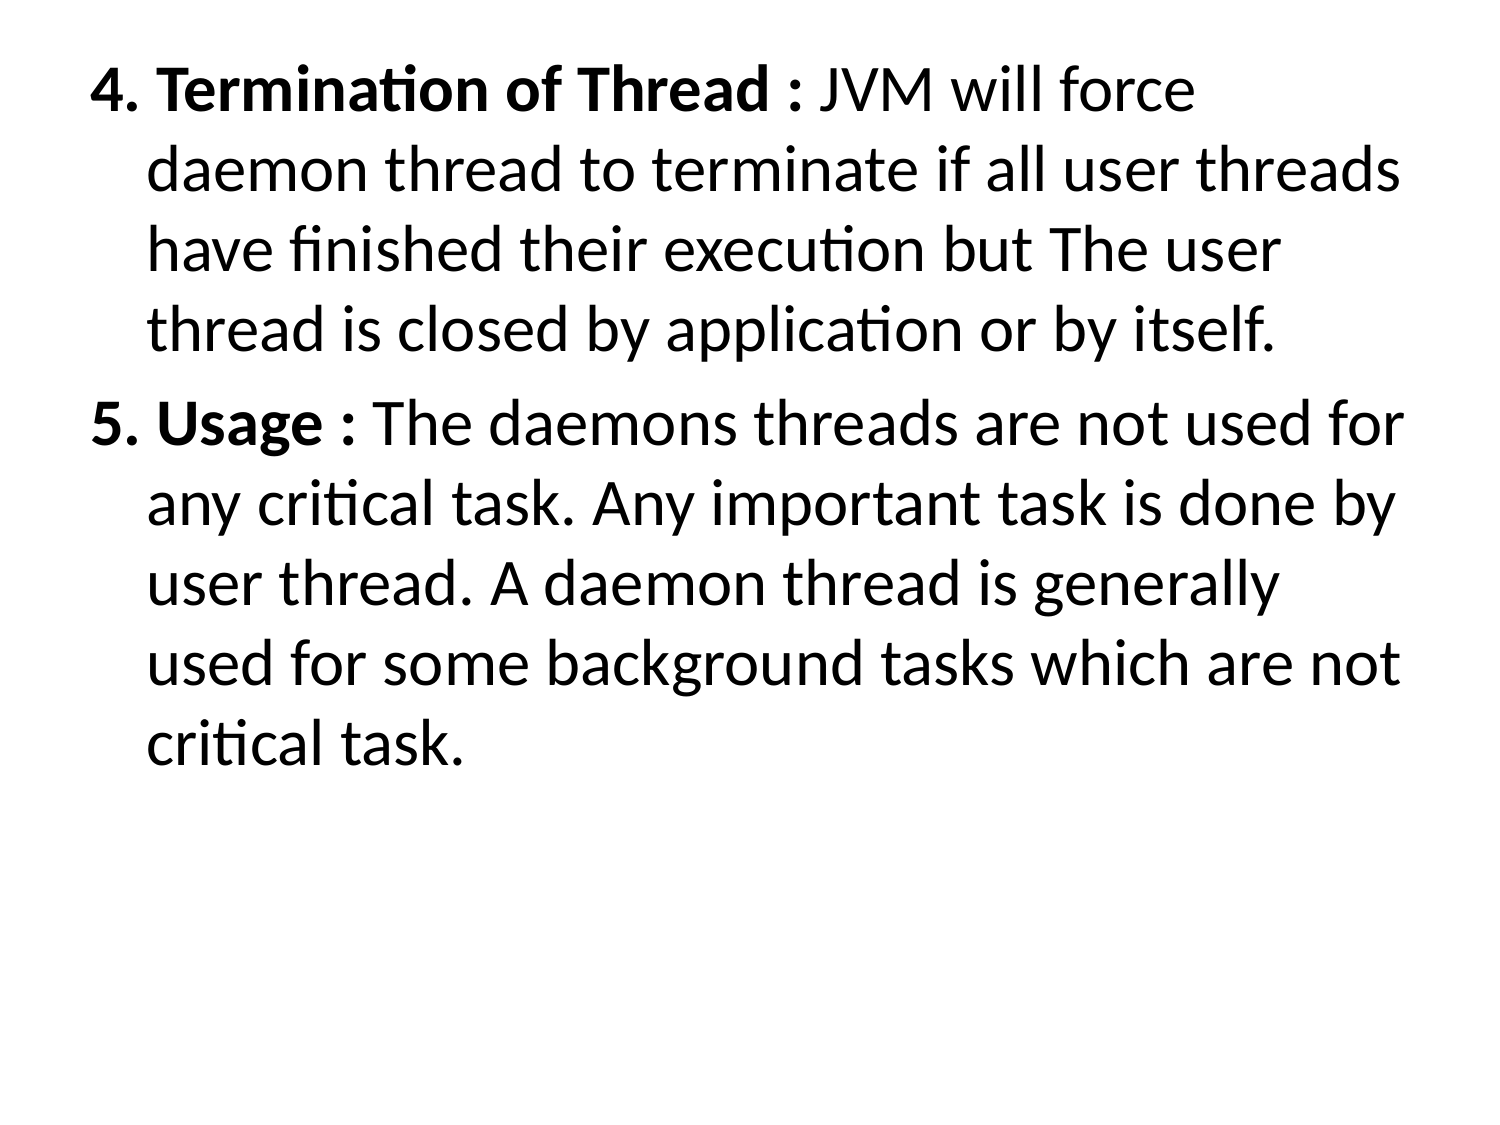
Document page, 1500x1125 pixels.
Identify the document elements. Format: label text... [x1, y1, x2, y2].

list 4. Termination of Thread : JVM will force daemon thread to terminate if all user threads have finished their execution but The user thread is closed by application or by itself. 5. Usage : The daemons threads are not used for any critical task. Any important task is done by user thread. A daemon thread is generally used for some background tasks which are not critical task. [75, 37, 1425, 1005]
